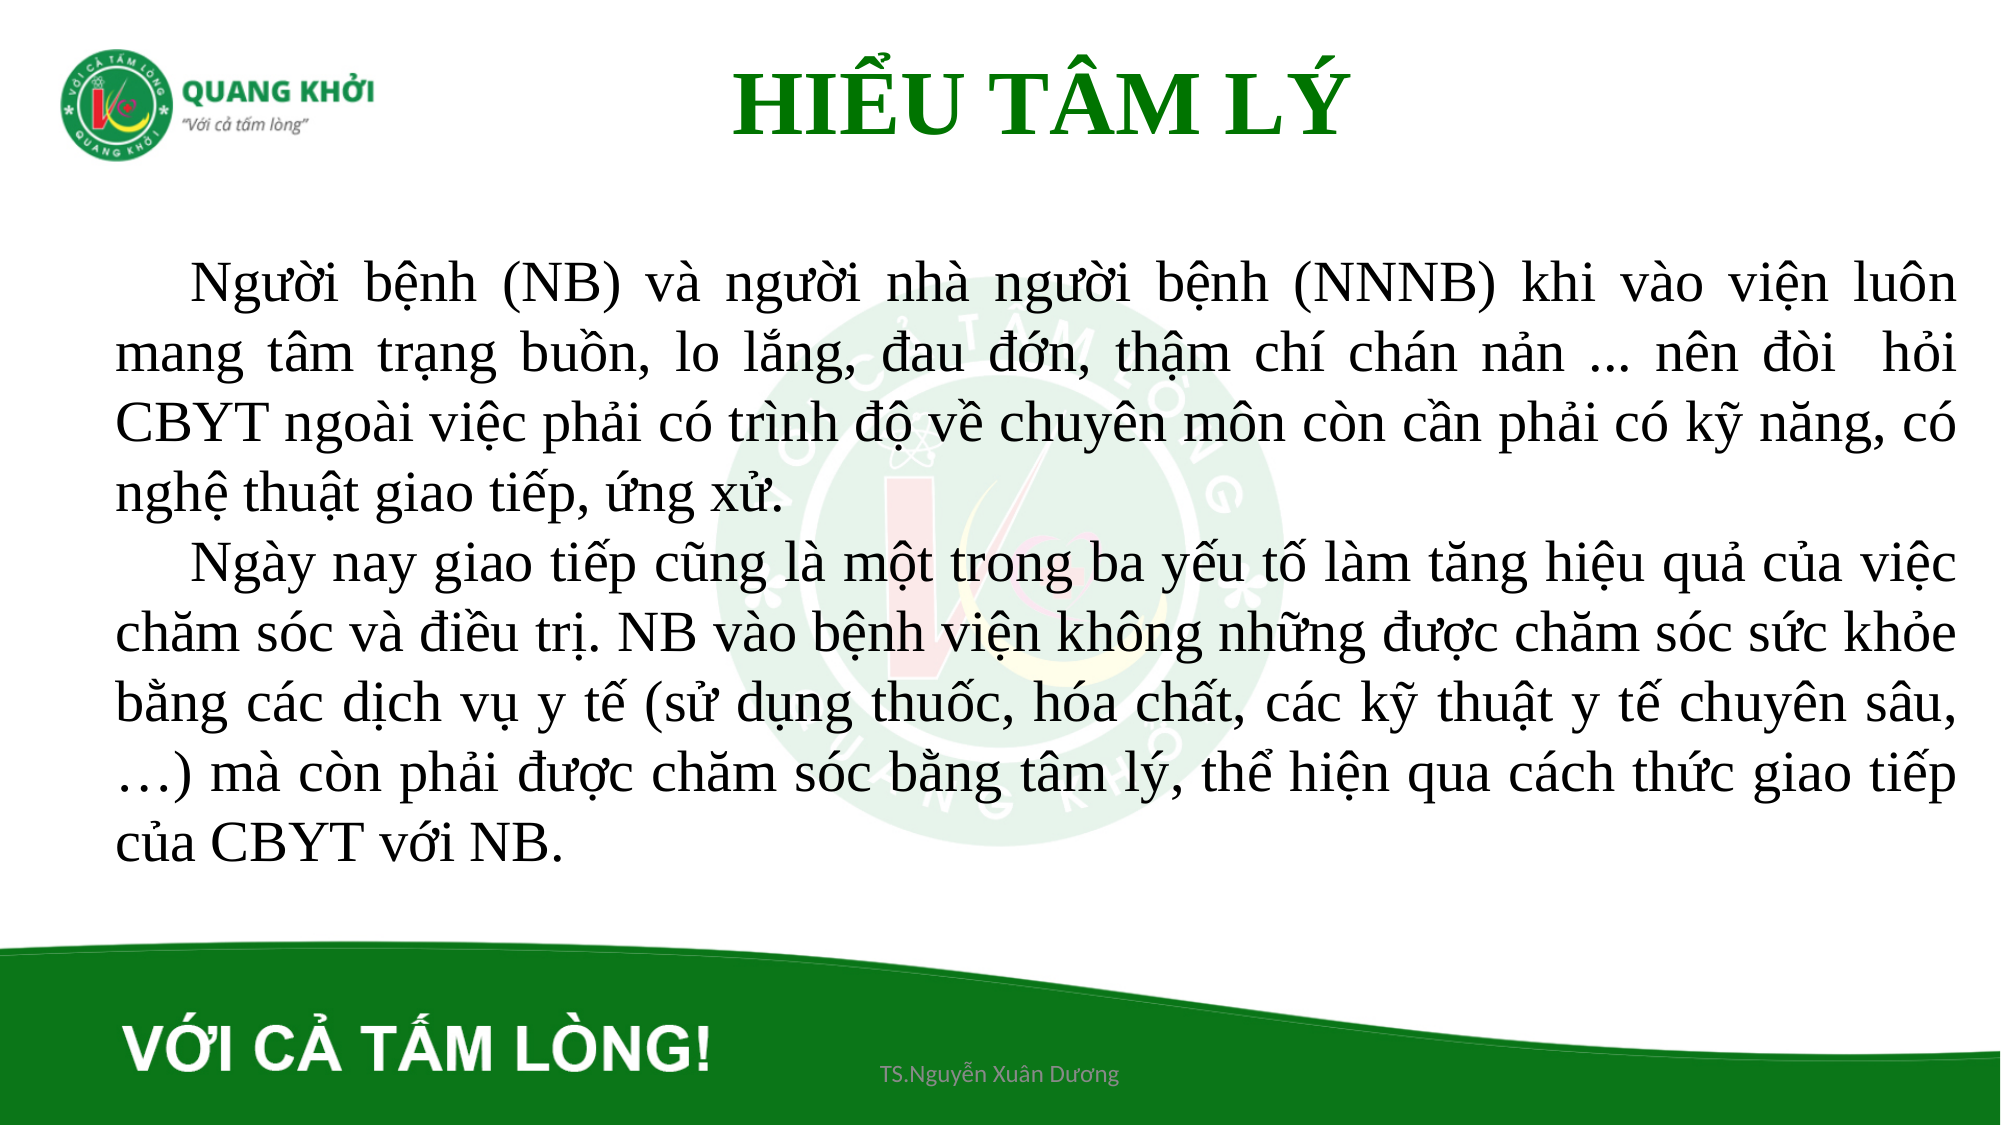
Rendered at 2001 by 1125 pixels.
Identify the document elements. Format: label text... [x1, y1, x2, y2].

text_box HIỂU TÂM LÝ [600, 45, 1509, 151]
picture [0, 0, 2001, 1125]
text_box Người bệnh (NB) và người nhà người bệnh (NNNB) khi vào viện luôn mang tâm trạng buồn, lo lắng, đau đớn, thậm chí chán nản ... nên đòi hỏi CBYT ngoài việc phải có trình độ về chuyên môn còn cần phải có kỹ năng, có nghệ thuật giao tiếp, ứng xử. Ngày nay giao tiếp cũng là một trong ba yếu tố làm tăng hiệu quả của việc chăm sóc và điều trị. NB vào bệnh viện không những được chăm sóc sức khỏe bằng các dịch vụ y tế (sử dụng thuốc, hóa chất, các kỹ thuật y tế chuyên sâu,…) mà còn phải được chăm sóc bằng tâm lý, thể hiện qua cách thức giao tiếp của CBYT với NB. [100, 235, 1974, 951]
footer TS.Nguyễn Xuân Dương [683, 1042, 1317, 1103]
